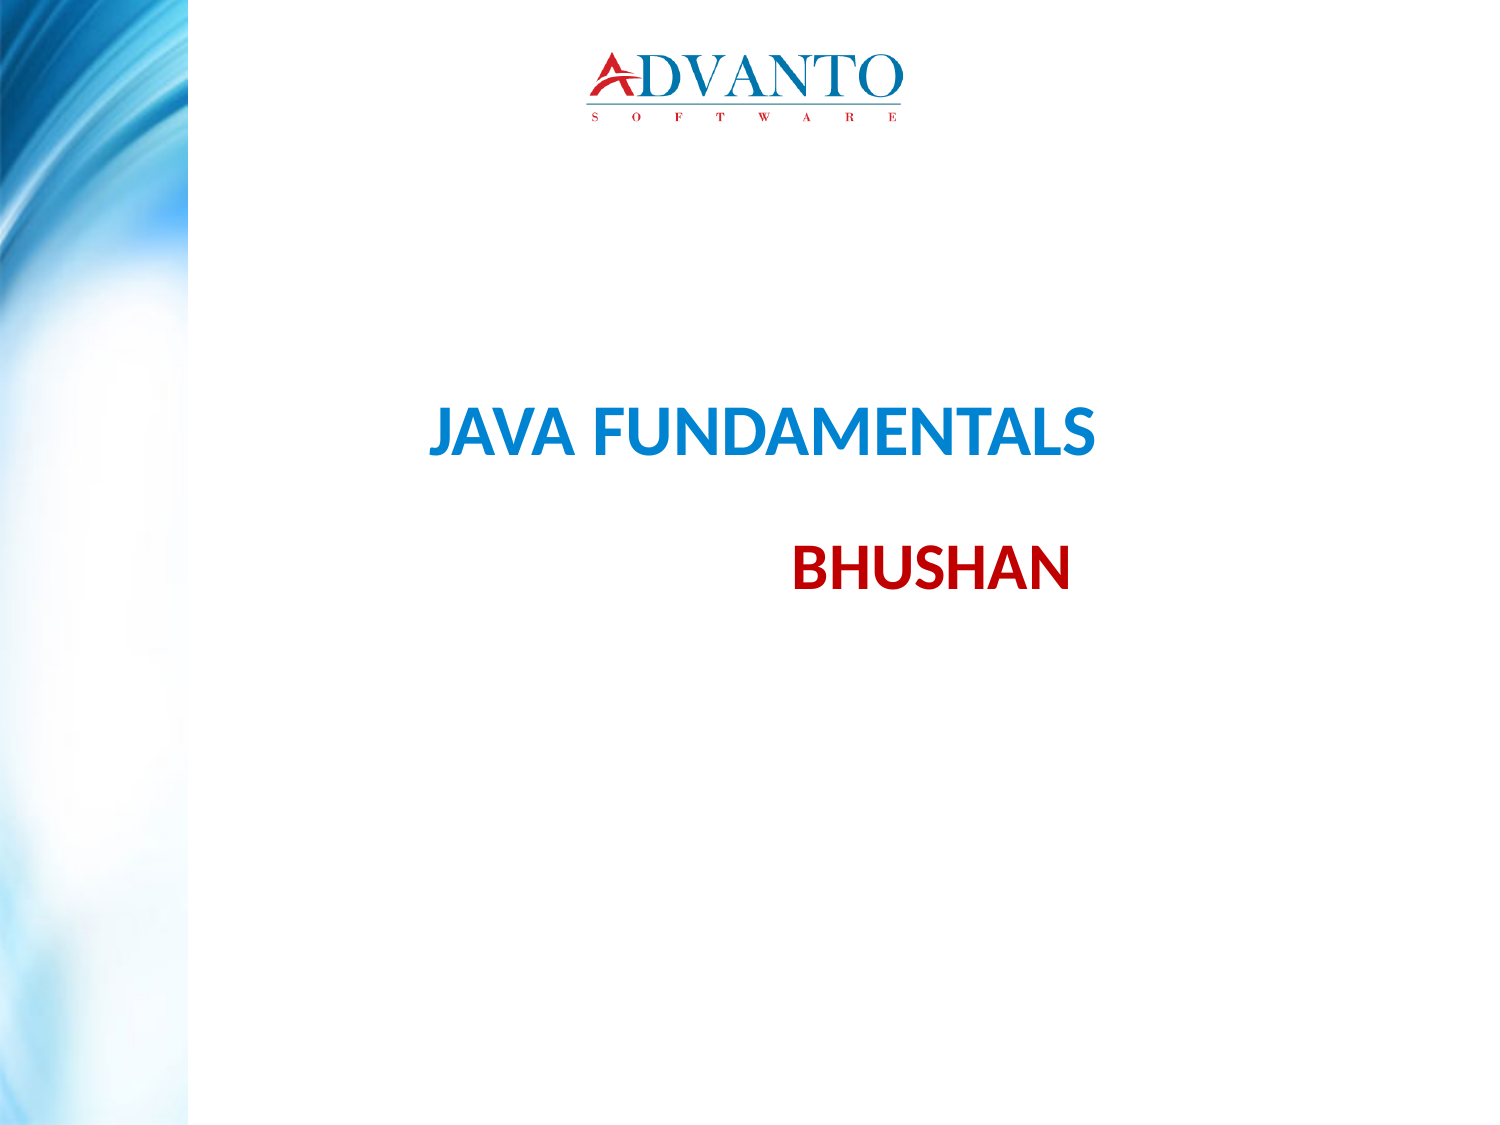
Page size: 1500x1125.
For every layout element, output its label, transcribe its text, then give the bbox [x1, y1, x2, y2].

text_box BHUSHAN [724, 512, 1088, 600]
picture [575, 31, 913, 138]
text_box [173, 477, 1087, 595]
picture [0, 0, 188, 1125]
text_box JAVA Fundamentals [173, 373, 1353, 478]
